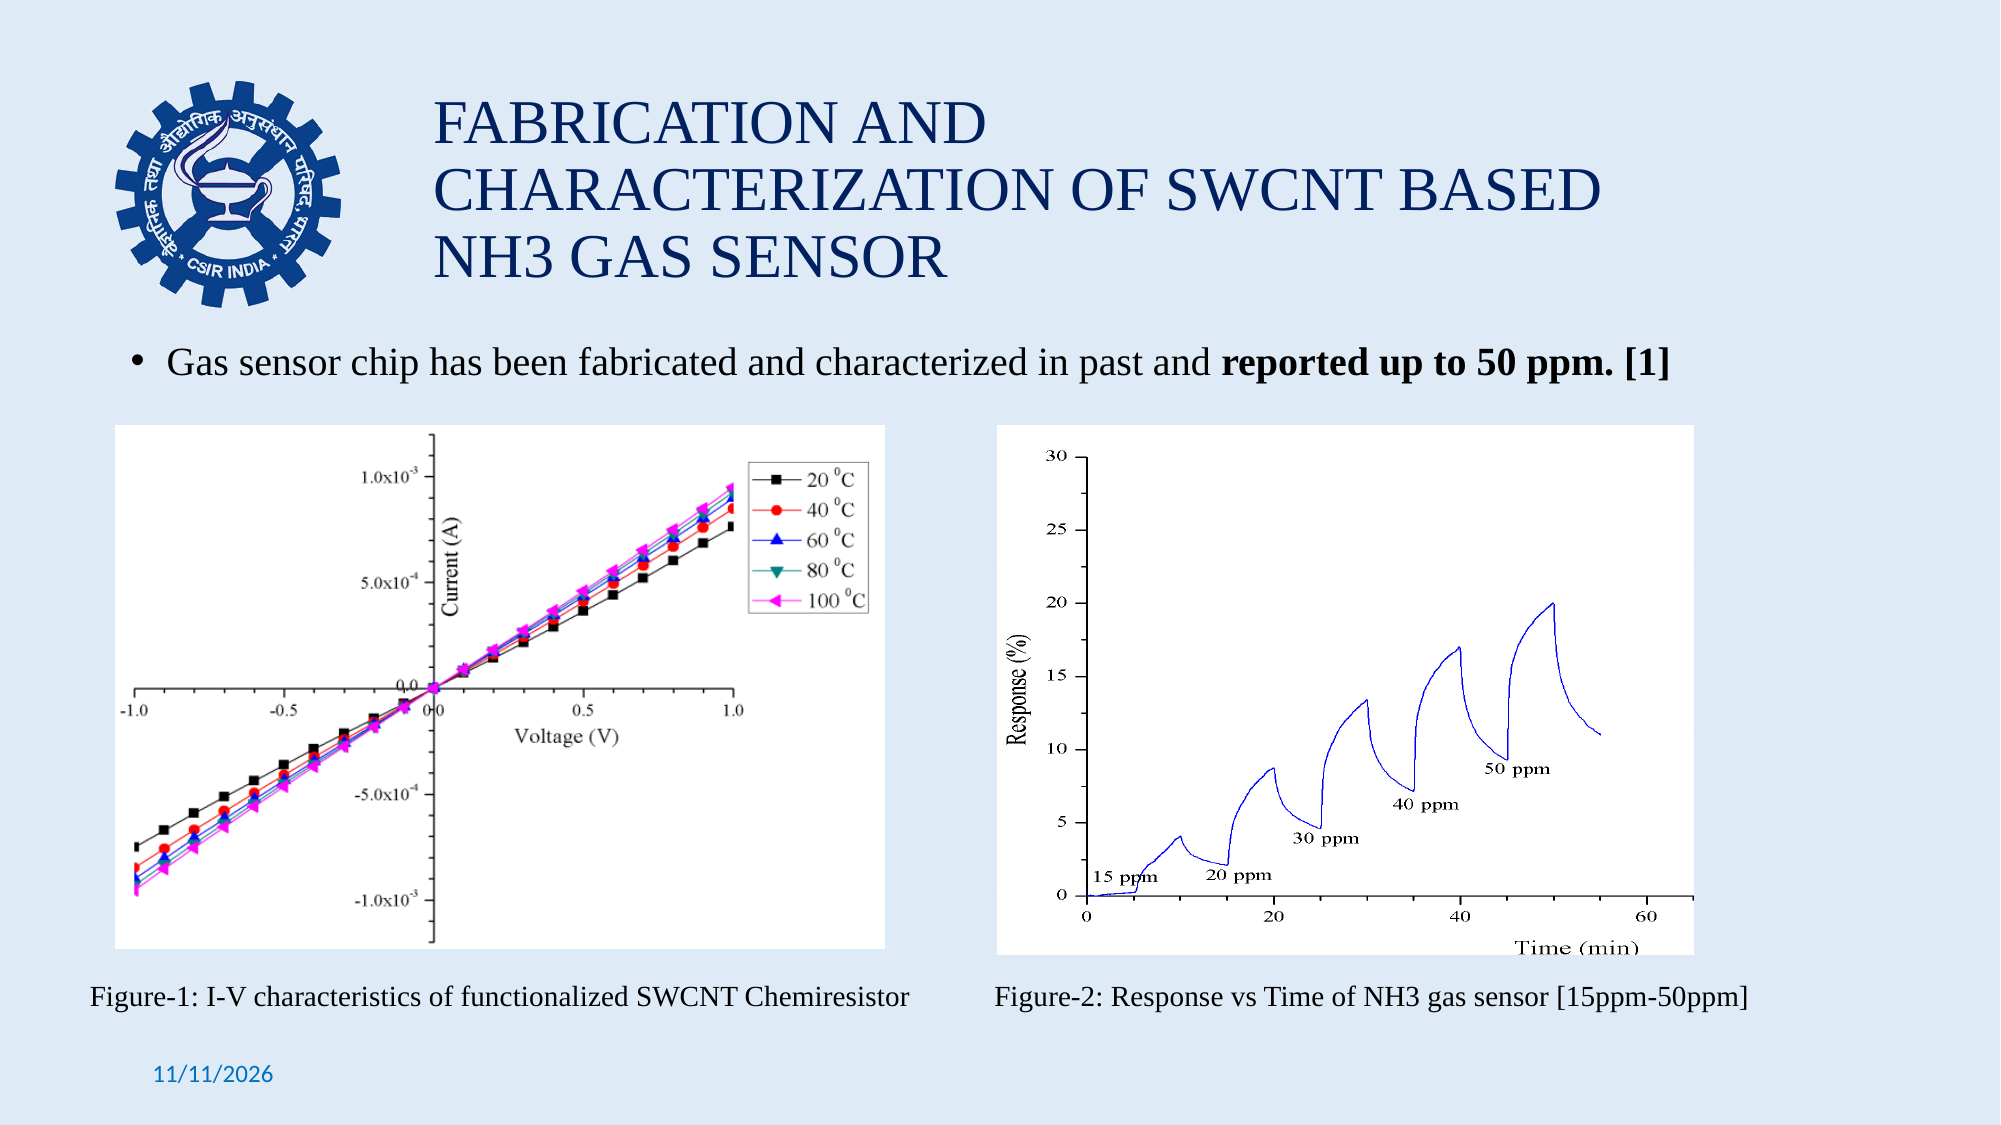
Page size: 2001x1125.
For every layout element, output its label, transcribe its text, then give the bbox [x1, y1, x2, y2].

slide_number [137, 1042, 588, 1103]
text_box Figure-2: Response vs Time of NH3 gas sensor [15ppm-50ppm] [979, 970, 1765, 1021]
list Gas sensor chip has been fabricated and characterized in past and reported up to 50 ppm. [1] [115, 333, 1841, 392]
picture [115, 425, 885, 949]
text_box Figure-1: I-V characteristics of functionalized SWCNT Chemiresistor [74, 970, 926, 1021]
picture [115, 81, 341, 309]
picture [997, 425, 1694, 955]
title Fabrication and Characterization of SWCNT based NH3 gas sensor [418, 82, 1629, 300]
